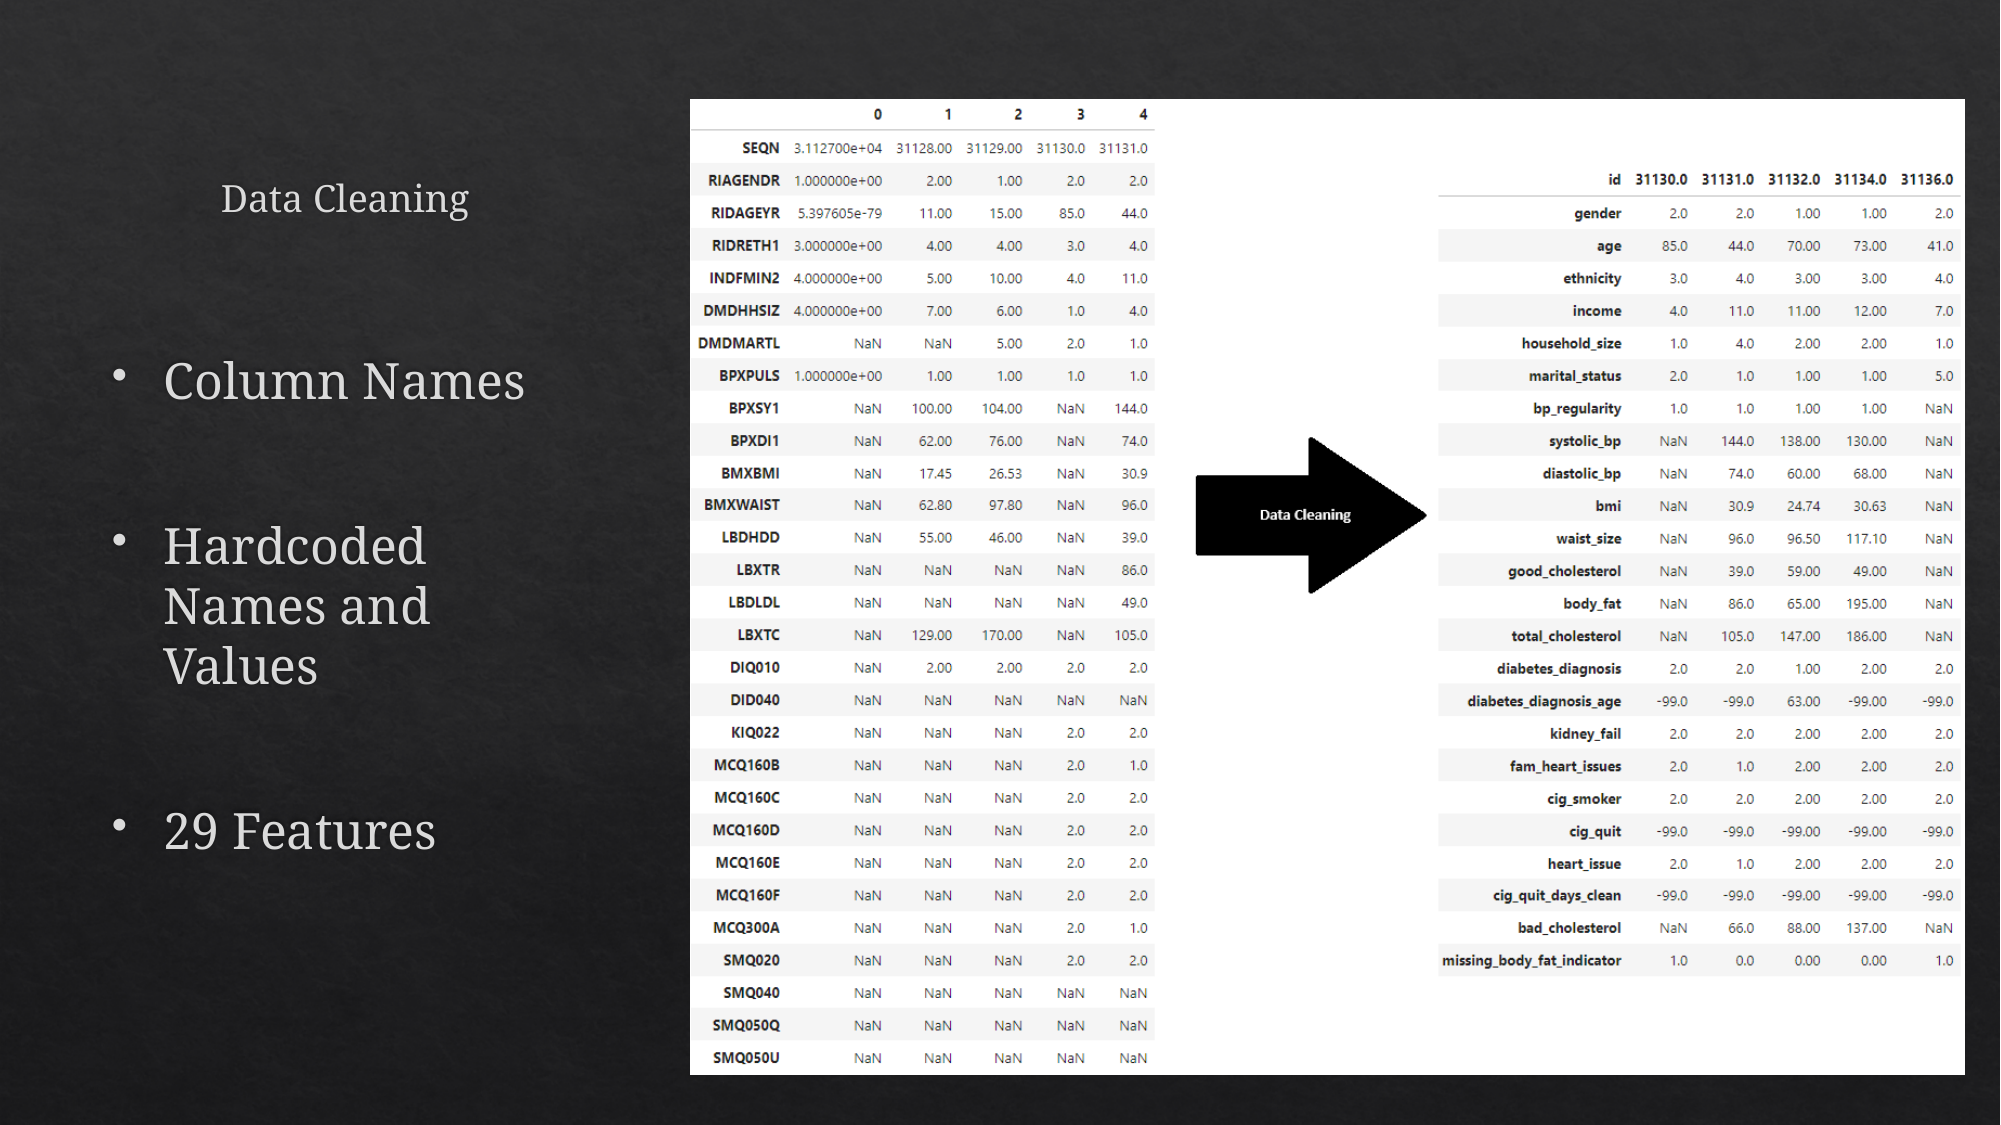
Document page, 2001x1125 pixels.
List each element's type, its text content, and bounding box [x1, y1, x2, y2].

text_box [0, 0, 2000, 1125]
text_box Column Names Hardcoded Names and Values 29 Features [92, 259, 598, 1075]
picture [689, 99, 1965, 1076]
title Data Cleaning [92, 68, 598, 229]
